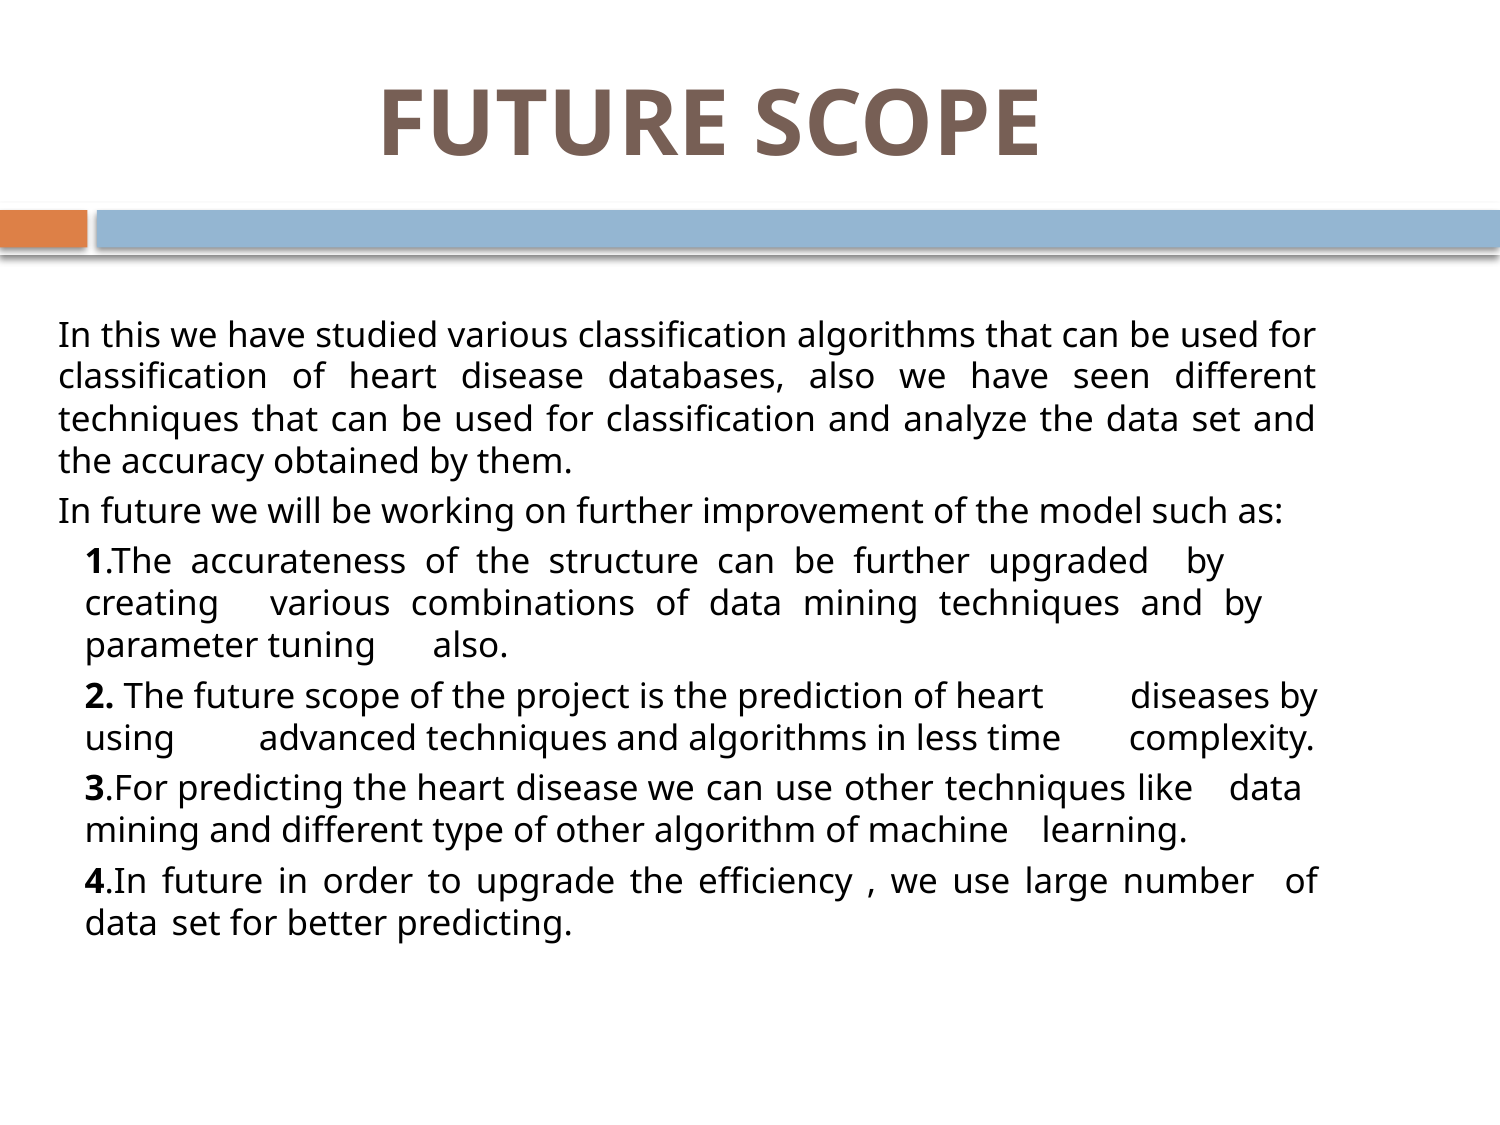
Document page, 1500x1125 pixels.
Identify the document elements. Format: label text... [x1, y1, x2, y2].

title FUTURE SCOPE [100, 37, 1438, 200]
list In this we have studied various classification algorithms that can be used for classification of heart disease databases, also we have seen different techniques that can be used for classification and analyze the data set and the accuracy obtained by them. In future we will be working on further improvement of the model such as: 1.The accurateness of the structure can be further upgraded by creating various combinations of data mining techniques and by parameter tuning also. 2. The future scope of the project is the prediction of heart diseases by using advanced techniques and algorithms in less time complexity. 3.For predicting the heart disease we can use other techniques like data mining and different type of other algorithm of machine learning. 4.In future in order to upgrade the efficiency , we use large number of data set for better predicting. [0, 304, 1333, 1043]
